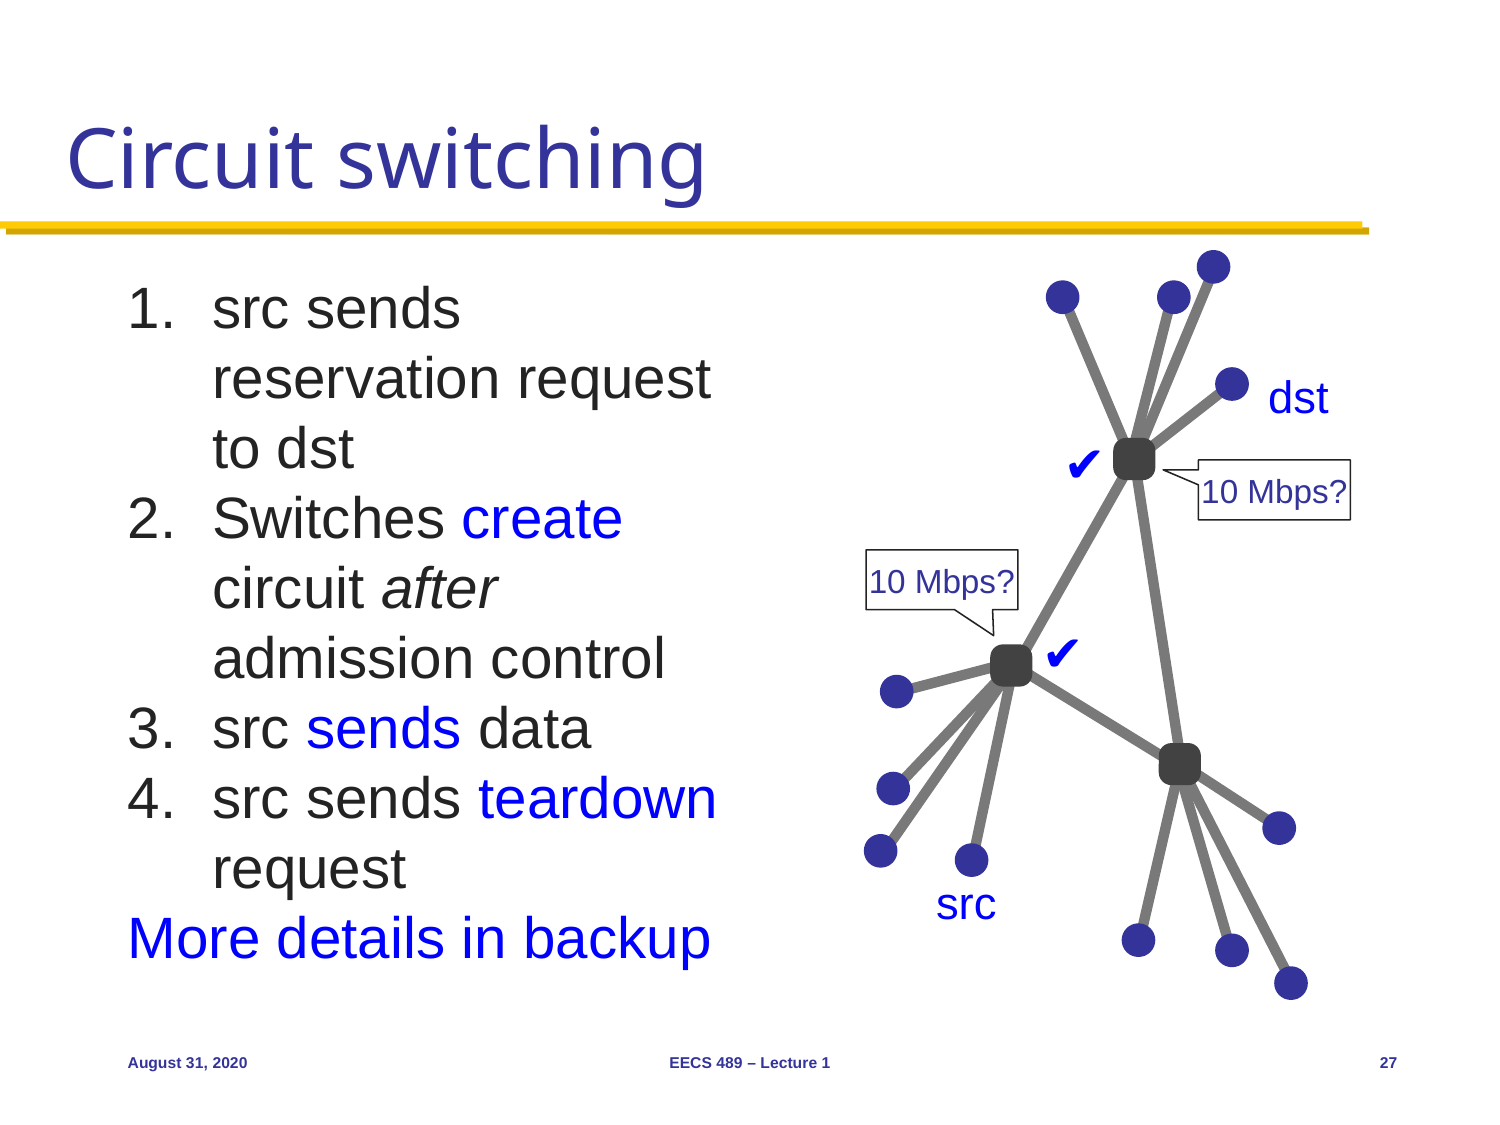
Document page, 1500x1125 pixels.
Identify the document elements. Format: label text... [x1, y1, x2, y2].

title Circuit switching [49, 24, 1451, 213]
footer EECS 489 – Lecture 1 [512, 1024, 988, 1101]
text_box src [930, 868, 1003, 935]
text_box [710, 402, 1461, 848]
text_box dst [1262, 361, 1336, 401]
list src sends reservation request to dst Switches create circuit after admission control src sends data src sends teardown request More details in backup [112, 262, 750, 988]
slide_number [112, 1024, 426, 1101]
slide_number 27 [1312, 1024, 1413, 1101]
